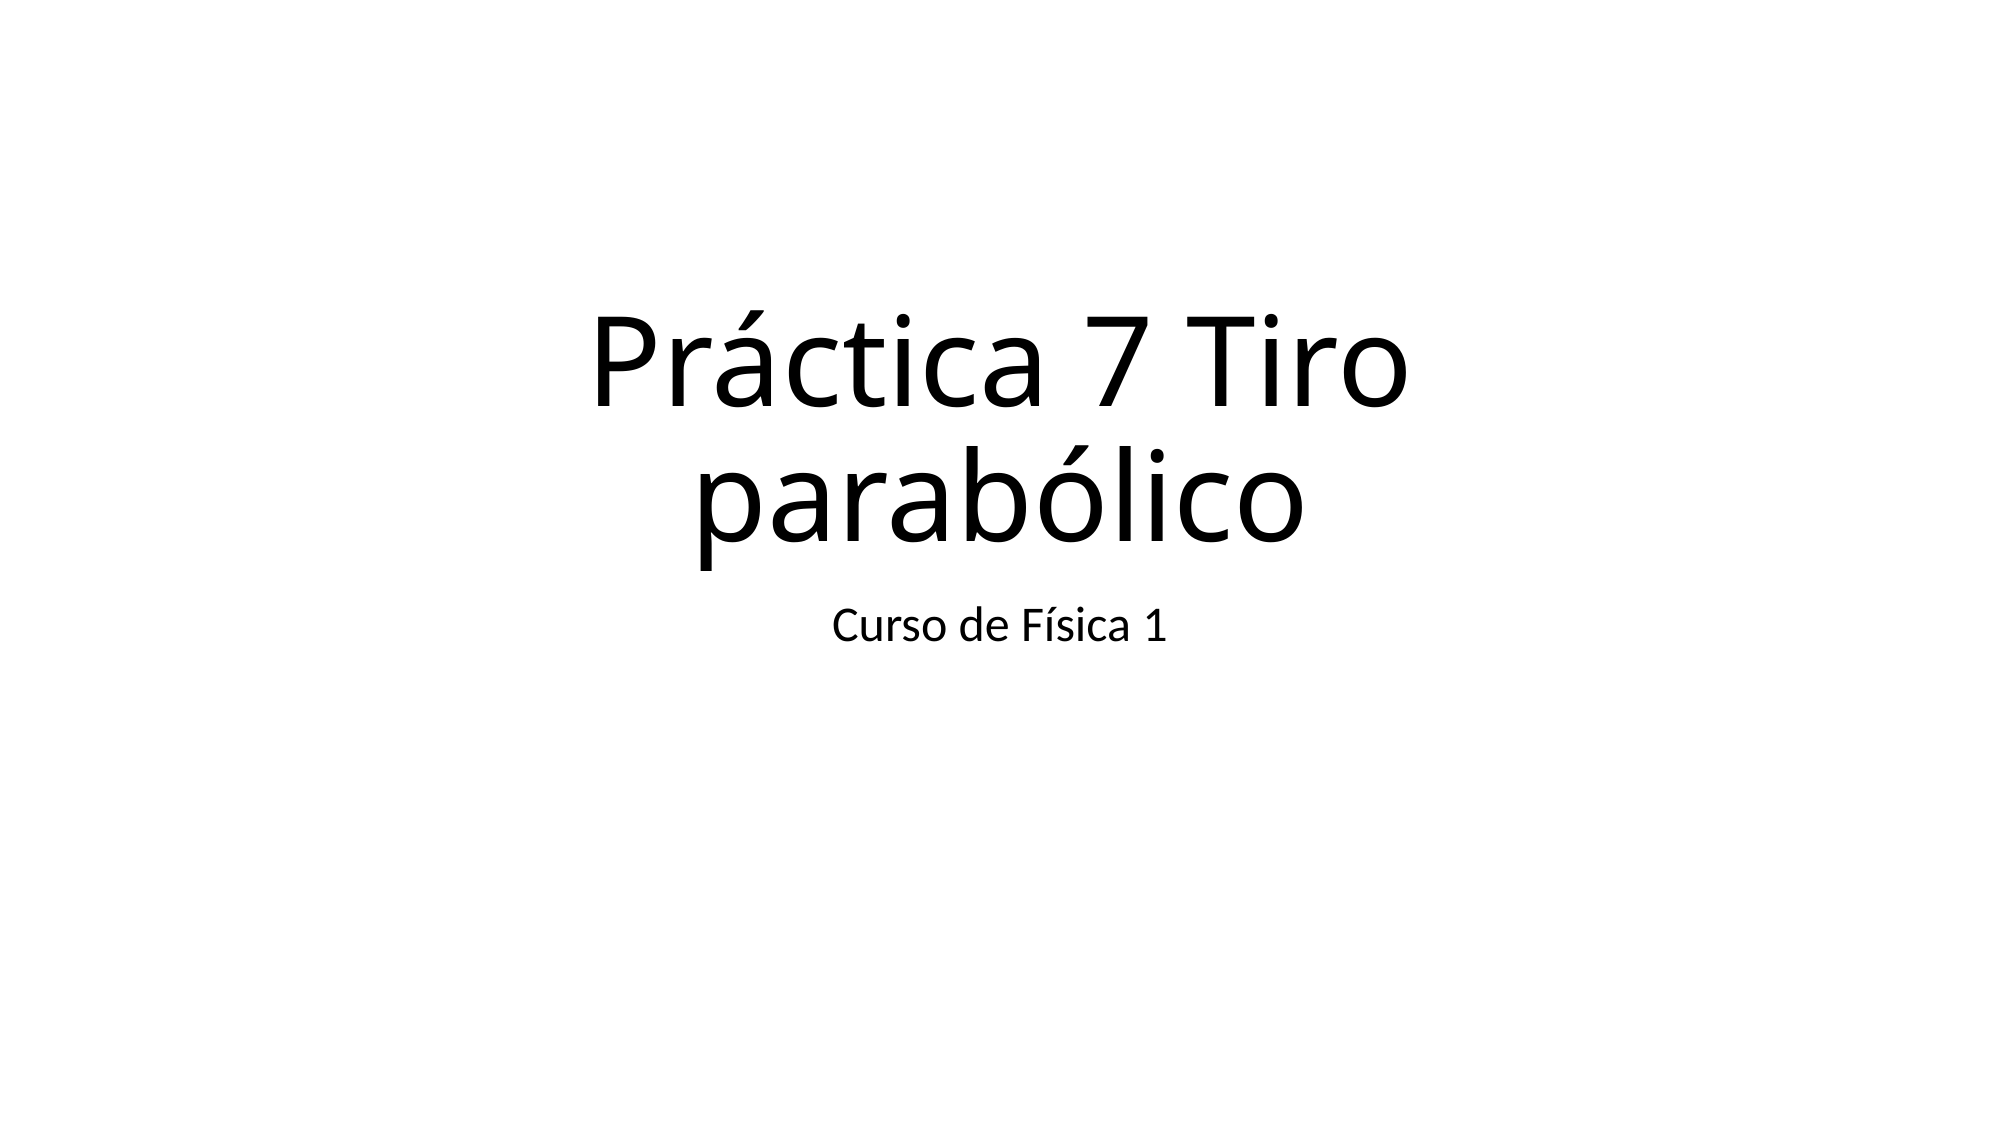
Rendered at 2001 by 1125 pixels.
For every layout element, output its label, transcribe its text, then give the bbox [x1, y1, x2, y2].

subtitle Curso de Física 1 [249, 590, 1750, 863]
title Práctica 7 Tiro parabólico [249, 184, 1750, 576]
